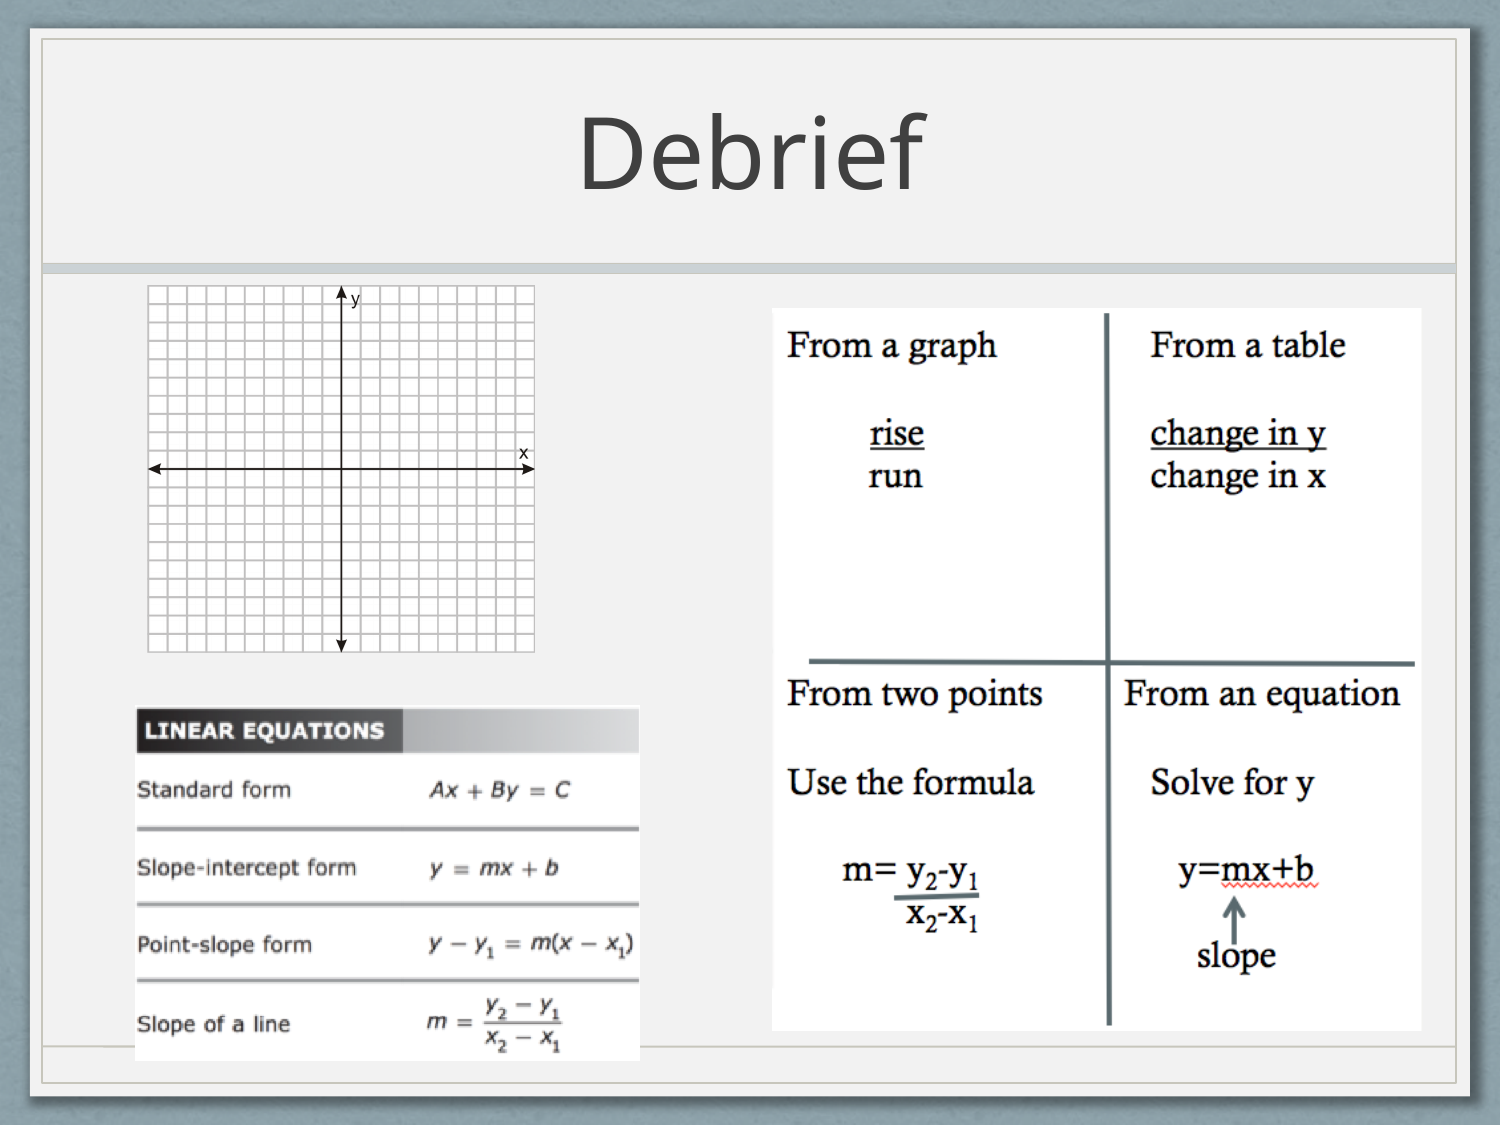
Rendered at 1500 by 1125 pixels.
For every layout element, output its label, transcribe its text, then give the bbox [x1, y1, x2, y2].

picture [147, 284, 536, 653]
title Debrief [147, 40, 1353, 260]
picture [134, 704, 641, 1062]
picture [772, 308, 1424, 1031]
